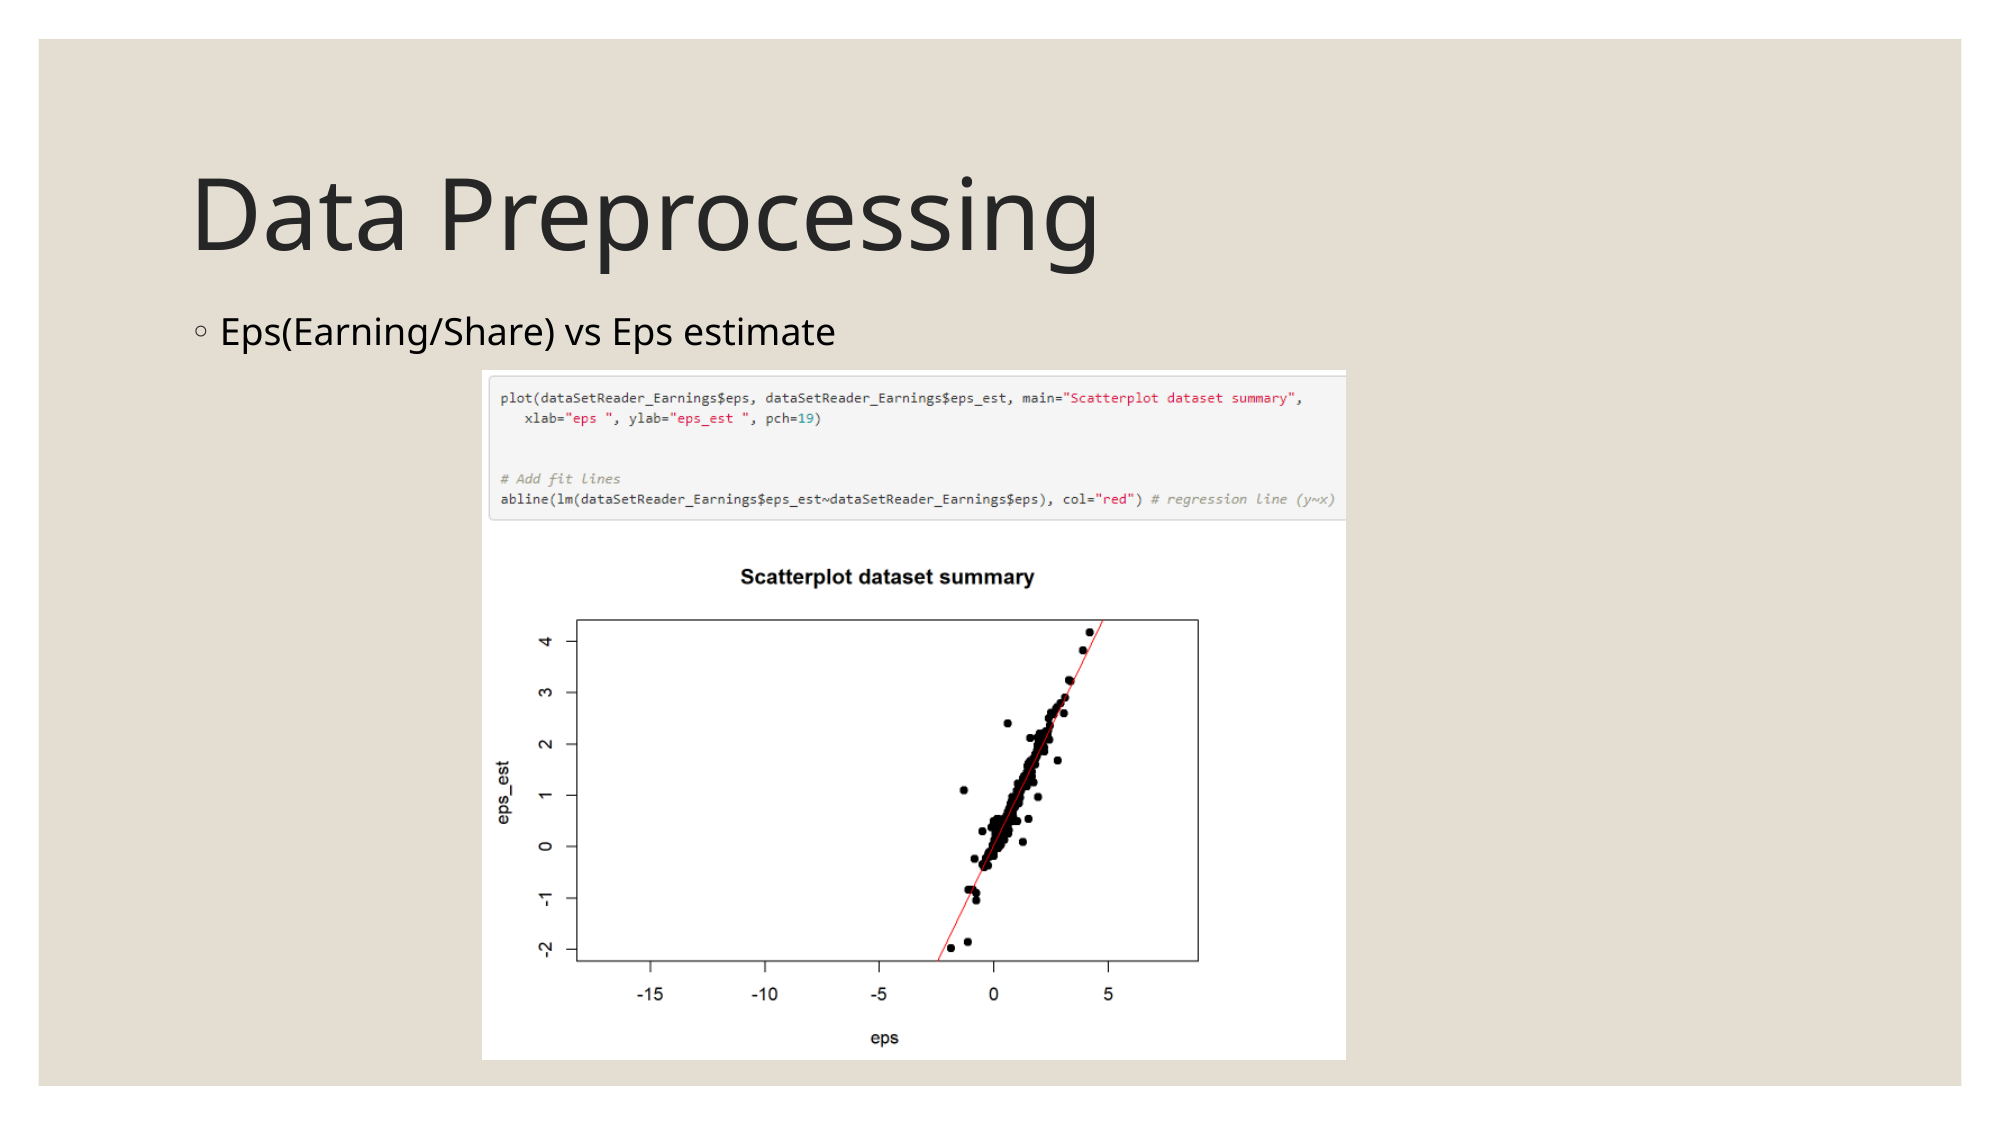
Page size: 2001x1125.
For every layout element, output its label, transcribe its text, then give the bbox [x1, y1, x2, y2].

picture [482, 370, 1346, 1060]
list Eps(Earning/Share) vs Eps estimate [174, 300, 1825, 990]
title Data Preprocessing [174, 105, 1825, 300]
